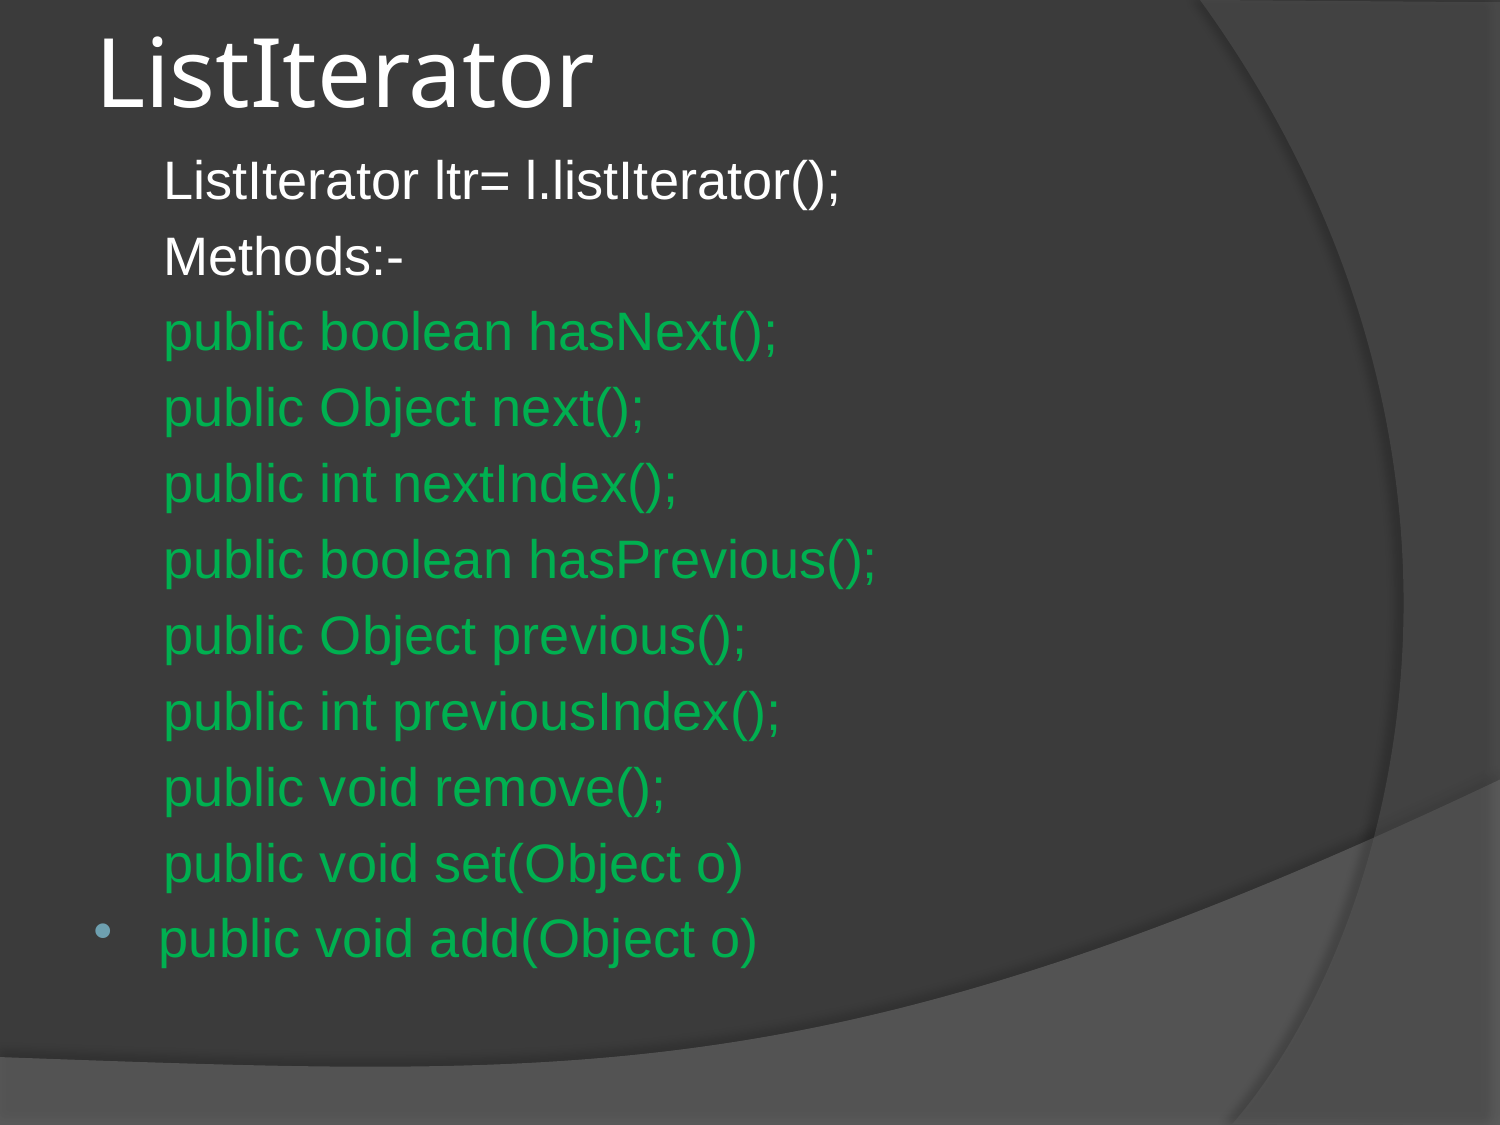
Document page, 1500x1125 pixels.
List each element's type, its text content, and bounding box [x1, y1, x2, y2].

title ListIterator [87, 0, 1313, 137]
list ListIterator ltr= l.listIterator(); Methods:- public boolean hasNext(); public Object next(); public int nextIndex(); public boolean hasPrevious(); public Object previous(); public int previousIndex(); public void remove(); public void set(Object o) public void add(Object o) [75, 137, 1400, 1063]
